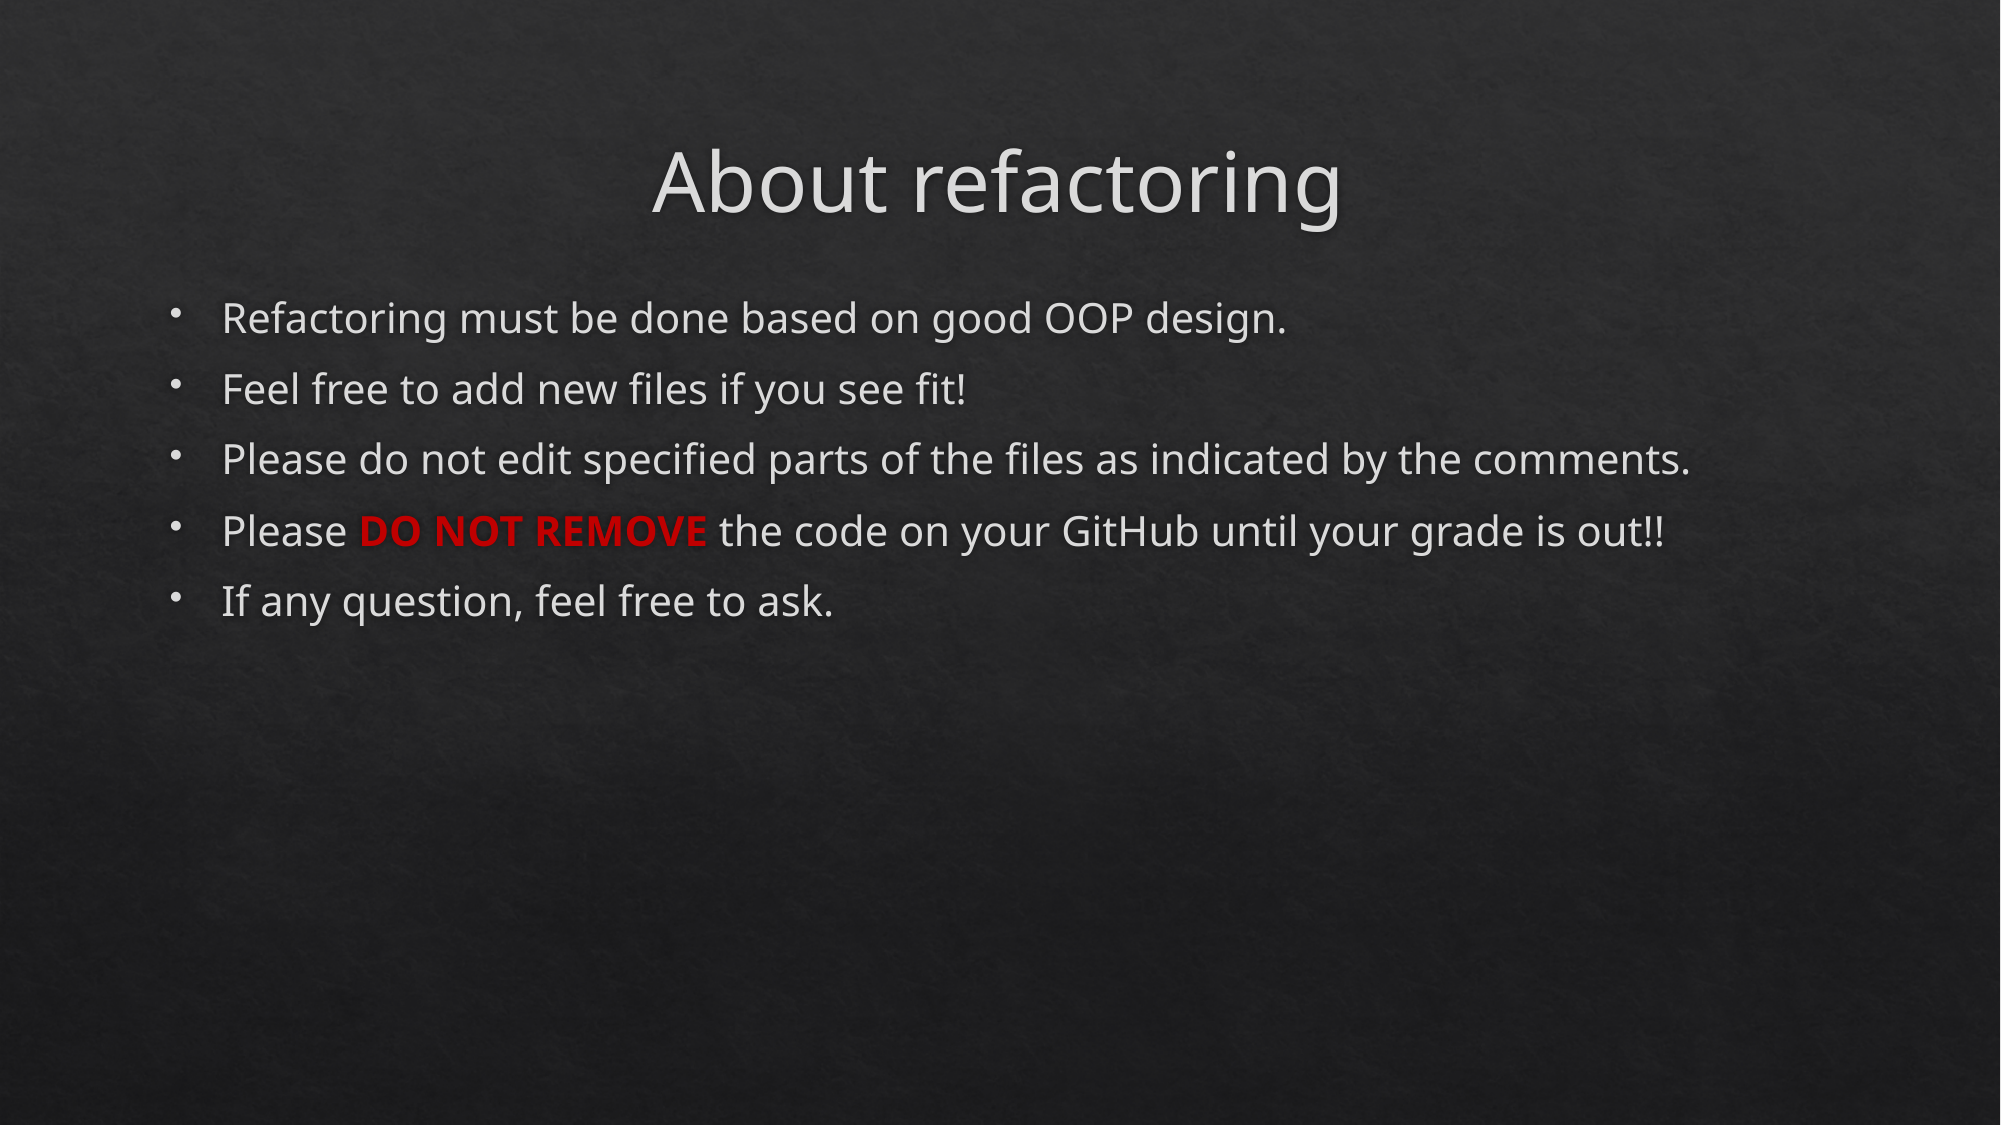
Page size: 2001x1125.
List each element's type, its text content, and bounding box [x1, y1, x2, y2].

title About refactoring [149, 99, 1849, 260]
list Refactoring must be done based on good OOP design. Feel free to add new files if you see fit! Please do not edit specified parts of the files as indicated by the comments. Please DO NOT REMOVE the code on your GitHub until your grade is out!! If any question, feel free to ask. [149, 284, 1849, 950]
